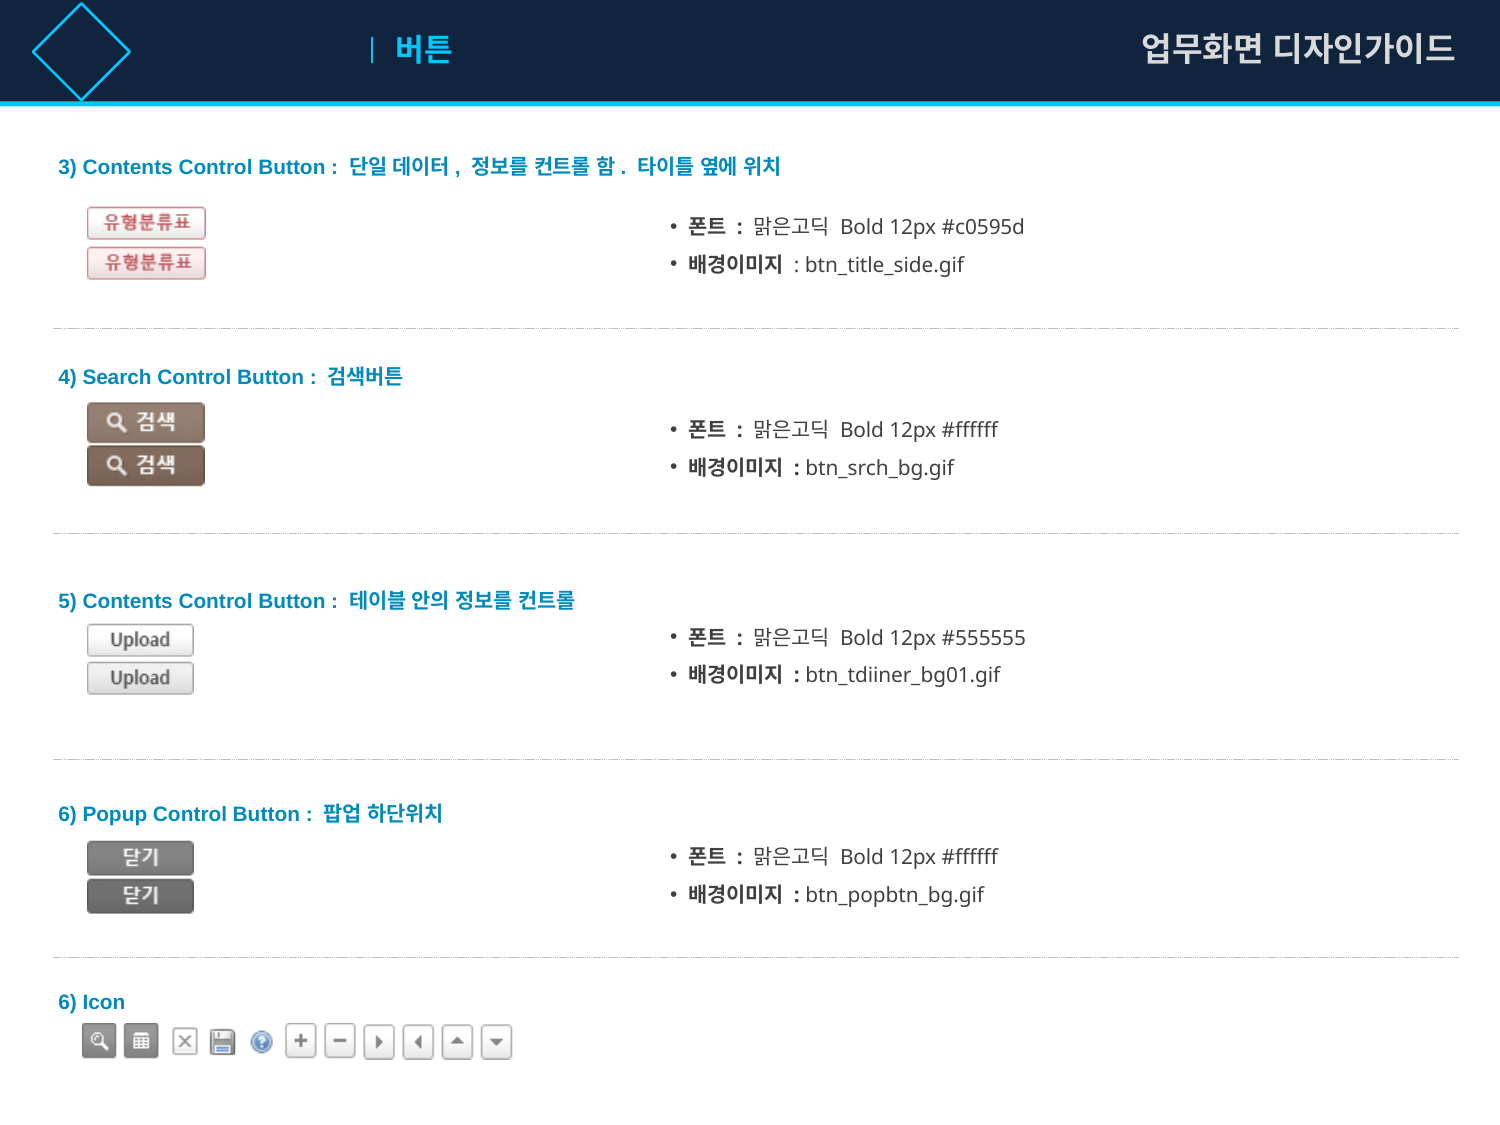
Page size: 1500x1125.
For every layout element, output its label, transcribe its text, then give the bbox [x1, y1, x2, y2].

text_box 03 [16, 17, 134, 83]
text_box 폰트 : 맑은고딕 Bold 12px #c0595d 배경이미지 : btn_title_side.gif [655, 193, 1424, 284]
text_box 4) Search Control Button : 검색버튼 [43, 343, 1447, 396]
text_box 3) Contents Control Button : 단일 데이터, 정보를 컨트롤 함. 타이틀 옆에 위치 [43, 133, 1447, 187]
picture [87, 204, 206, 243]
text_box 6) Icon [43, 968, 1447, 1021]
picture [87, 244, 206, 284]
text_box 5) Contents Control Button : 테이블 안의 정보를 컨트롤 [43, 568, 1447, 621]
text_box 폰트 : 맑은고딕 Bold 12px #ffffff 배경이미지 : btn_popbtn_bg.gif [655, 834, 1424, 914]
text_box 폰트 : 맑은고딕 Bold 12px #555555 배경이미지 : btn_tdiiner_bg01.gif [655, 621, 1424, 695]
picture [82, 1022, 514, 1060]
text_box 6) Popup Control Button : 팝업 하단위치 [43, 780, 1447, 834]
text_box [135, 15, 1028, 77]
text_box 폰트 : 맑은고딕 Bold 12px #ffffff 배경이미지 : btn_srch_bg.gif [655, 397, 1424, 487]
picture [87, 621, 195, 699]
picture [87, 400, 205, 489]
picture [87, 837, 194, 917]
